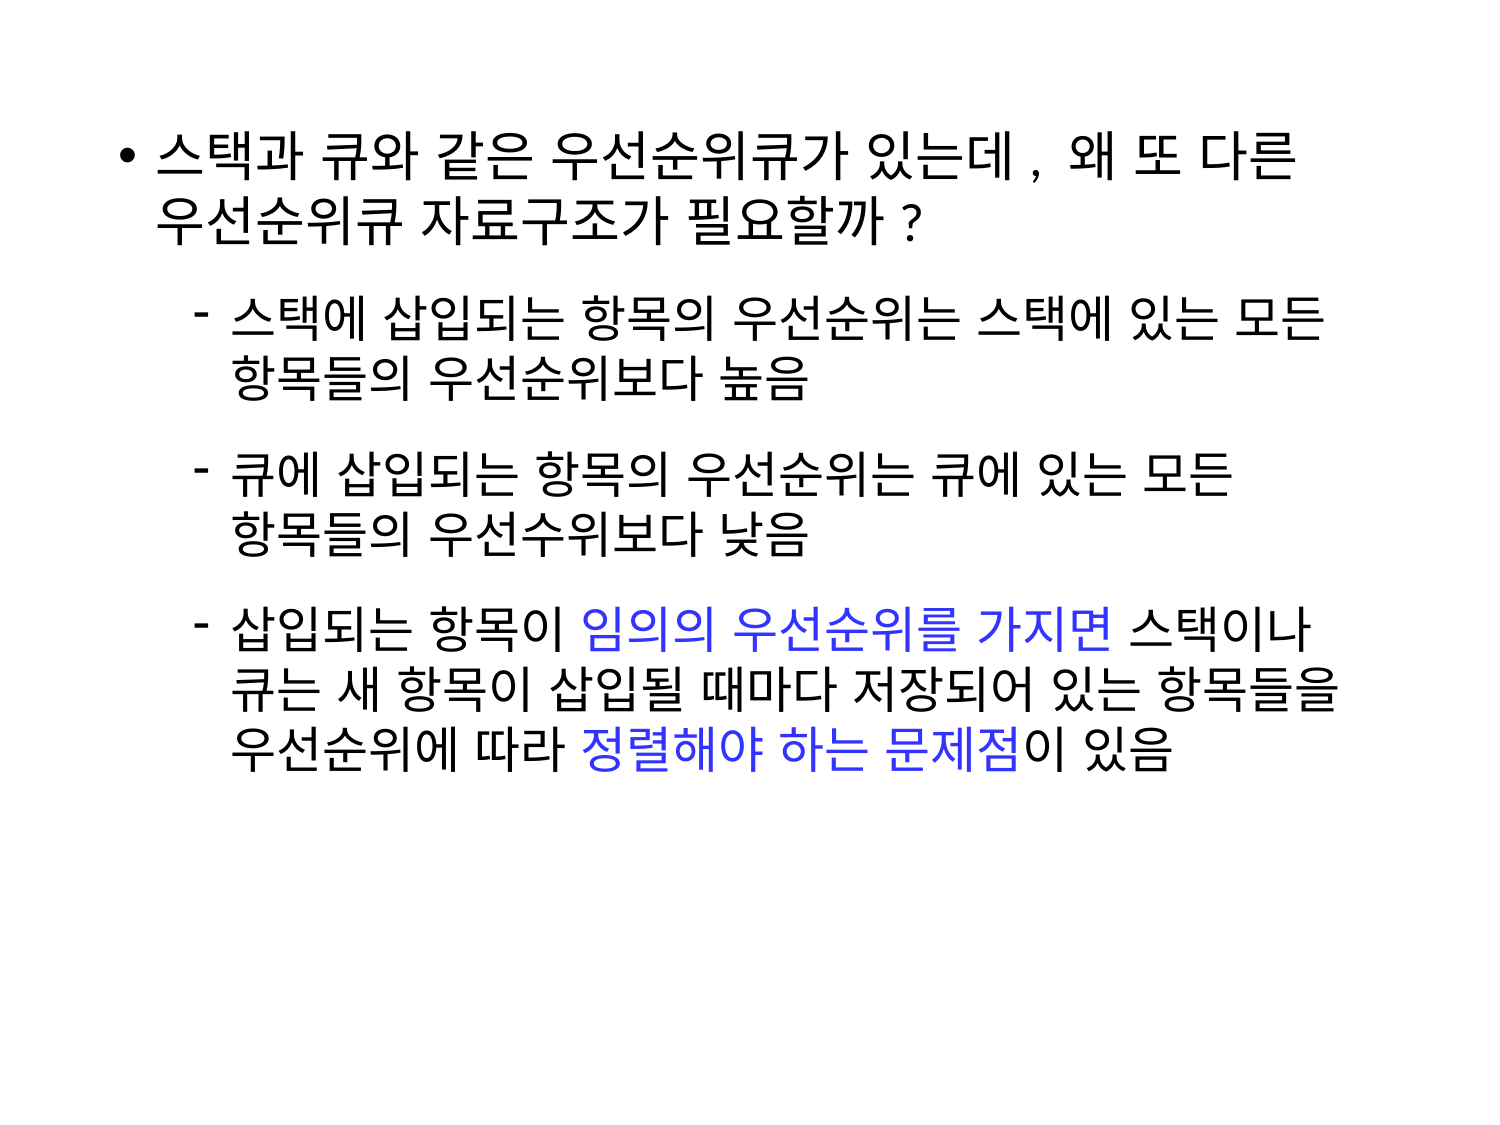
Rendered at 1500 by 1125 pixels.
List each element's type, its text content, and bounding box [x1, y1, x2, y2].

list 스택과 큐와 같은 우선순위큐가 있는데, 왜 또 다른 우선순위큐 자료구조가 필요할까? 스택에 삽입되는 항목의 우선순위는 스택에 있는 모든 항목들의 우선순위보다 높음 큐에 삽입되는 항목의 우선순위는 큐에 있는 모든 항목들의 우선수위보다 낮음 삽입되는 항목이 임의의 우선순위를 가지면 스택이나 큐는 새 항목이 삽입될 때마다 저장되어 있는 항목들을 우선순위에 따라 정렬해야 하는 문제점이 있음 [103, 115, 1397, 1014]
